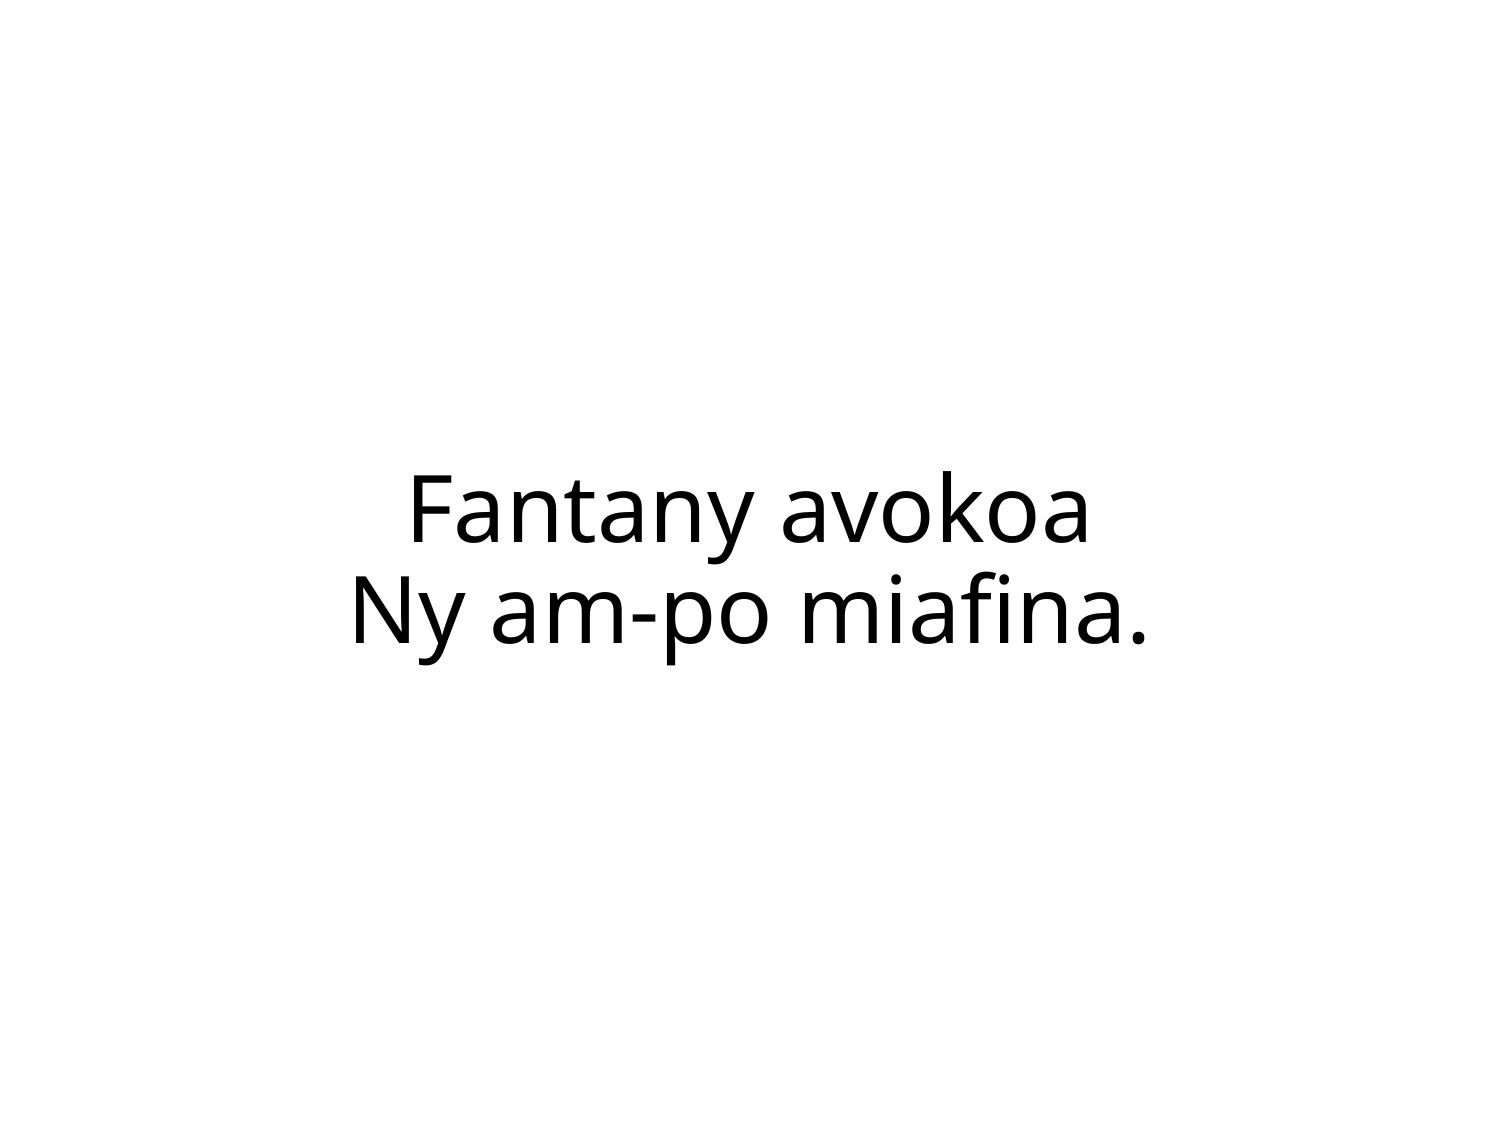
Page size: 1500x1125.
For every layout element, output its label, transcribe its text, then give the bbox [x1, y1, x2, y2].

title Fantany avokoa Ny am-po miafina. [103, 453, 1397, 672]
